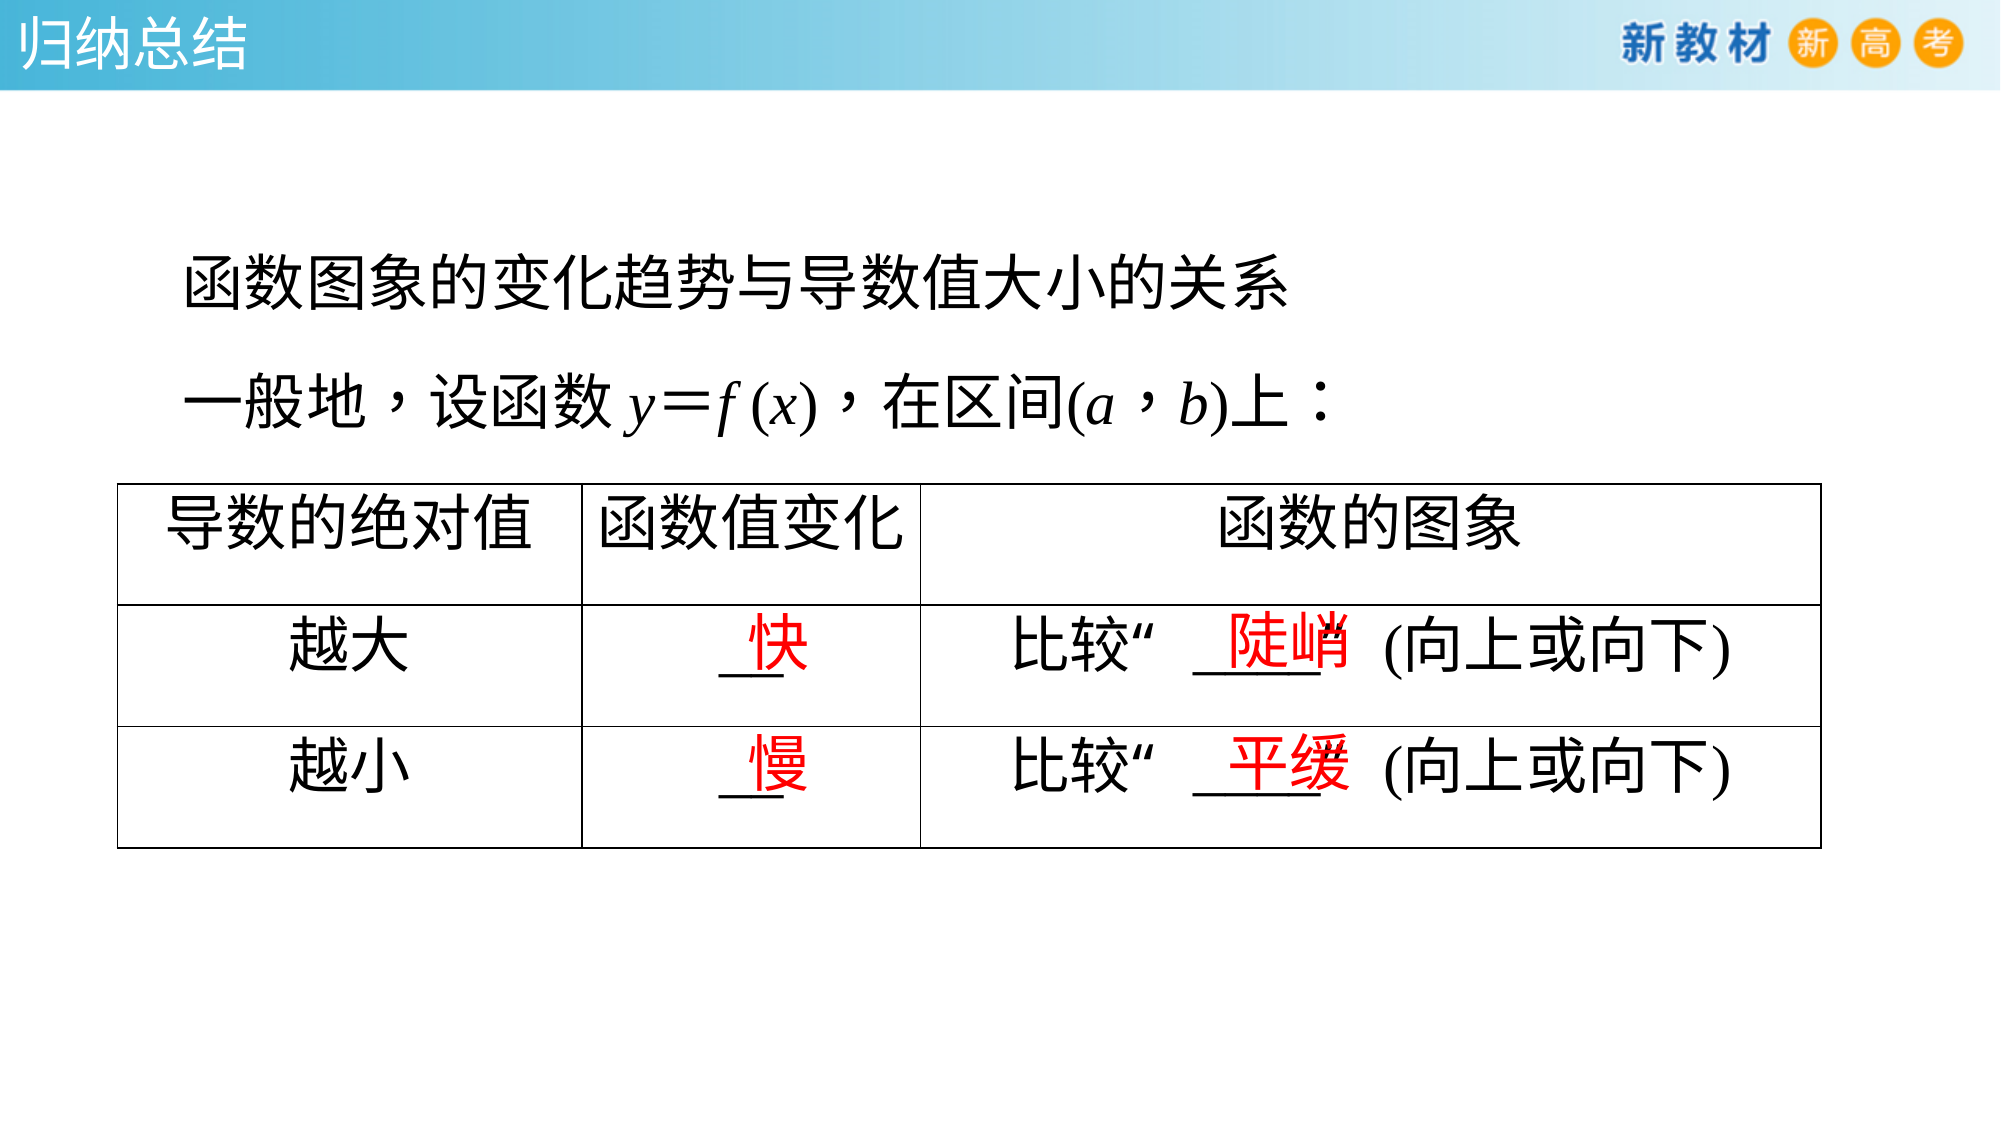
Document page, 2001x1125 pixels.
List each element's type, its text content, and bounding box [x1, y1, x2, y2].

picture [0, 0, 2001, 1125]
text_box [58, 242, 1942, 883]
text_box 归纳总结 [1, 0, 265, 85]
